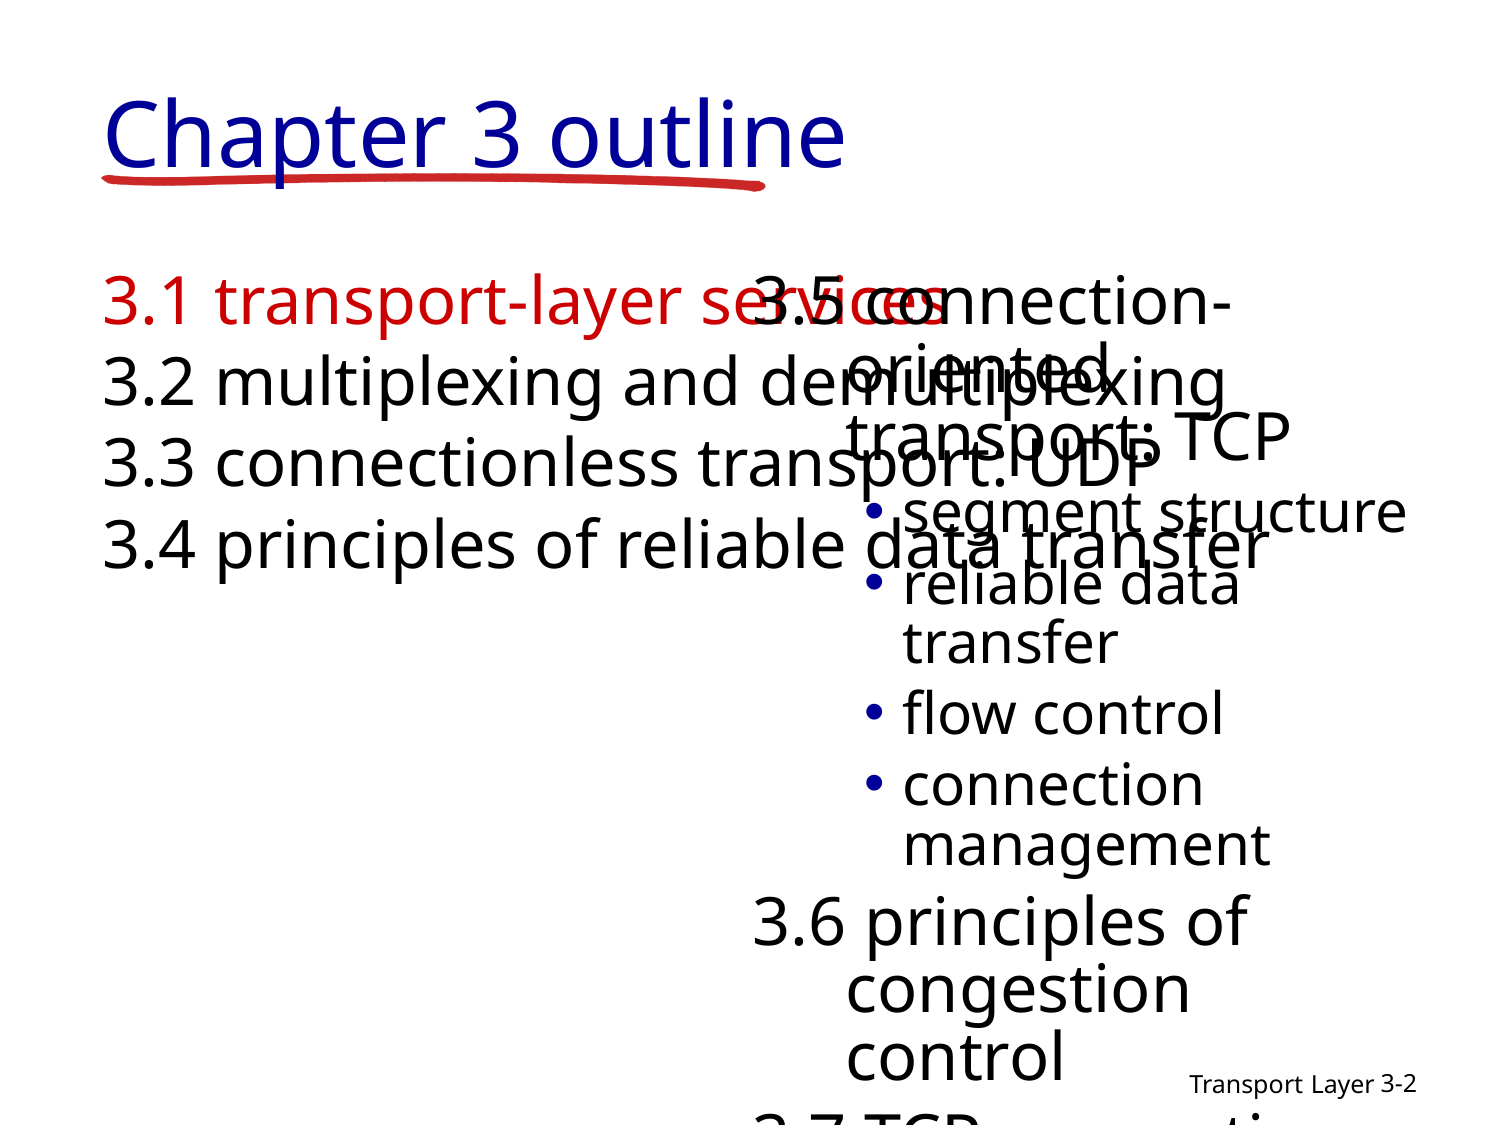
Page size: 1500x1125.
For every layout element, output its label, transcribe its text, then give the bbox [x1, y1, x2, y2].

title Chapter 3 outline [87, 37, 1363, 225]
list 3.5 connection-oriented transport: TCP segment structure reliable data transfer flow control connection management 3.6 principles of congestion control 3.7 TCP congestion control [737, 262, 1435, 1025]
slide_number 3-2 [1365, 1060, 1477, 1106]
footer Transport Layer [914, 1057, 1390, 1105]
list 3.1 transport-layer services 3.2 multiplexing and demultiplexing 3.3 connectionless transport: UDP 3.4 principles of reliable data transfer [87, 262, 737, 1025]
picture [98, 167, 774, 197]
